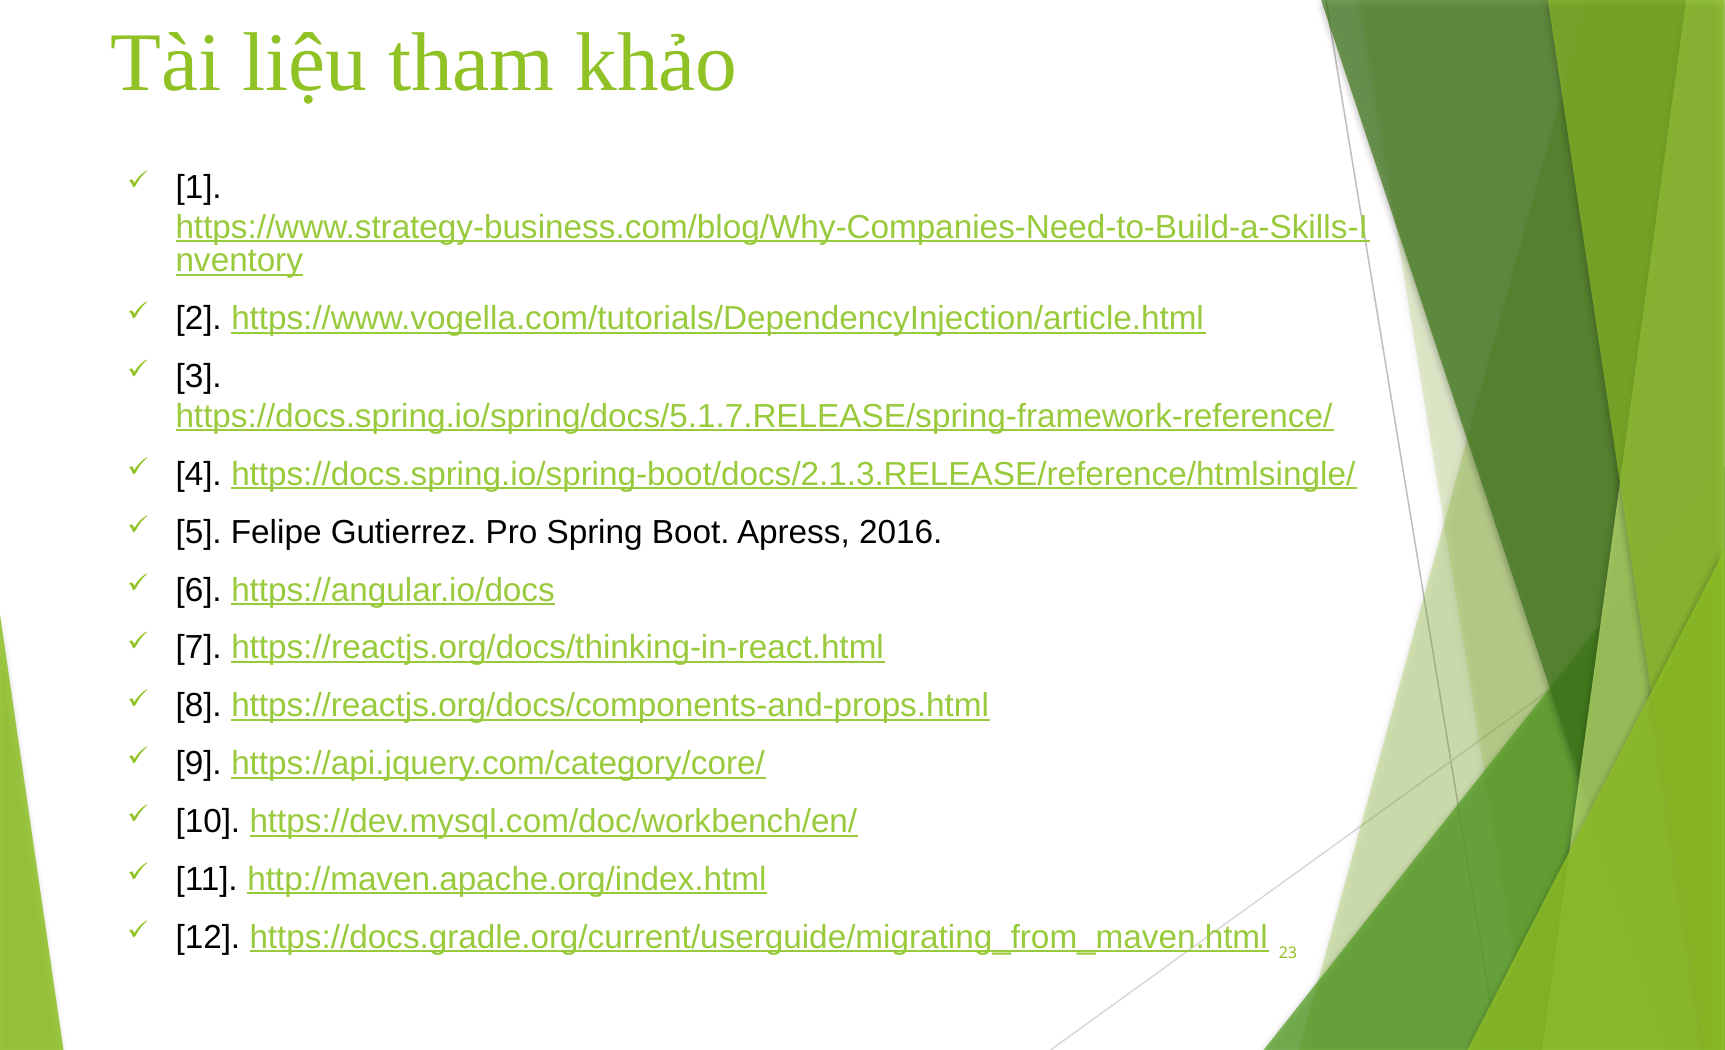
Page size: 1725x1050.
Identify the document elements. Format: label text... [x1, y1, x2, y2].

list [1]. https://www.strategy-business.com/blog/Why-Companies-Need-to-Build-a-Skills-Inventory [2]. https://www.vogella.com/tutorials/DependencyInjection/article.html [3]. https://docs.spring.io/spring/docs/5.1.7.RELEASE/spring-framework-reference/ [4]. https://docs.spring.io/spring-boot/docs/2.1.3.RELEASE/reference/htmlsingle/ [5]. Felipe Gutierrez. Pro Spring Boot. Apress, 2016. [6]. https://angular.io/docs [7]. https://reactjs.org/docs/thinking-in-react.html [8]. https://reactjs.org/docs/components-and-props.html [9]. https://api.jquery.com/category/core/ [10]. https://dev.mysql.com/doc/workbench/en/ [11]. http://maven.apache.org/index.html [12]. https://docs.gradle.org/current/userguide/migrating_from_maven.html [112, 157, 1397, 1050]
slide_number 23 [1215, 924, 1313, 981]
title Tài liệu tham khảo [95, 0, 1313, 203]
